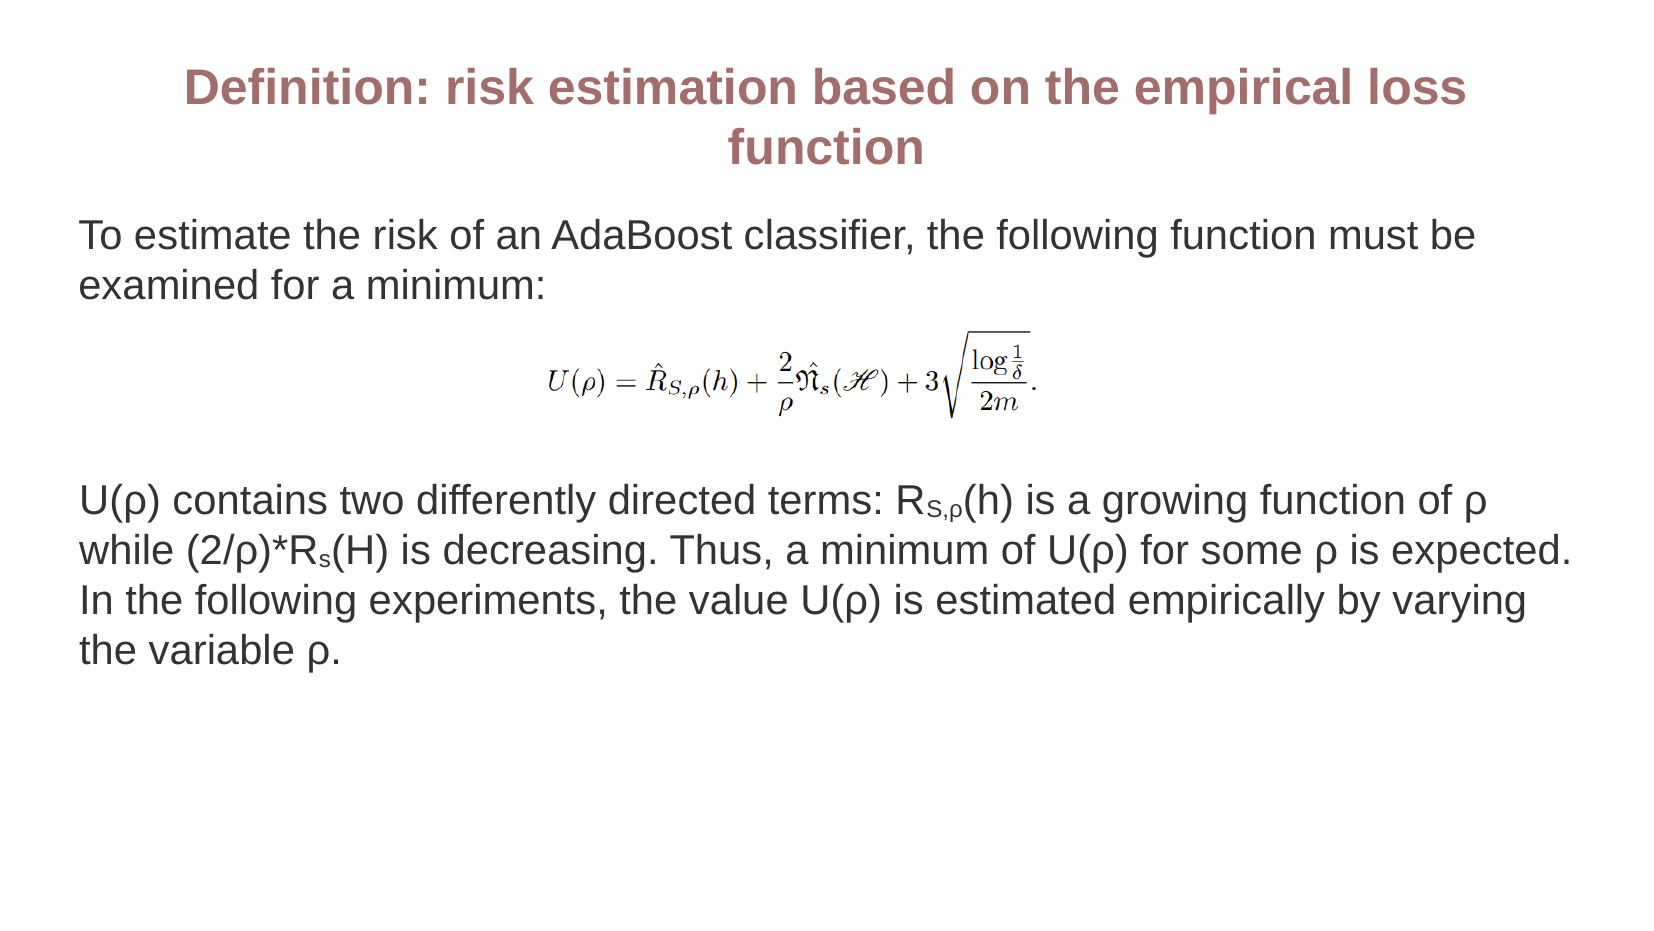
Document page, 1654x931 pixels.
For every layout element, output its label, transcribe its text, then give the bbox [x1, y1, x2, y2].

picture [501, 324, 1088, 425]
text_box U(ρ) contains two differently directed terms: RS,ρ(h) is a growing function of ρ while (2/ρ)*Rs(H) is decreasing. Thus, a minimum of U(ρ) for some ρ is expected. In the following experiments, the value U(ρ) is estimated empirically by varying the variable ρ. [61, 472, 1594, 767]
text_box To estimate the risk of an AdaBoost classifier, the following function must be examined for a minimum: [60, 208, 1594, 325]
text_box Definition: risk estimation based on the empirical loss function [82, 37, 1571, 192]
